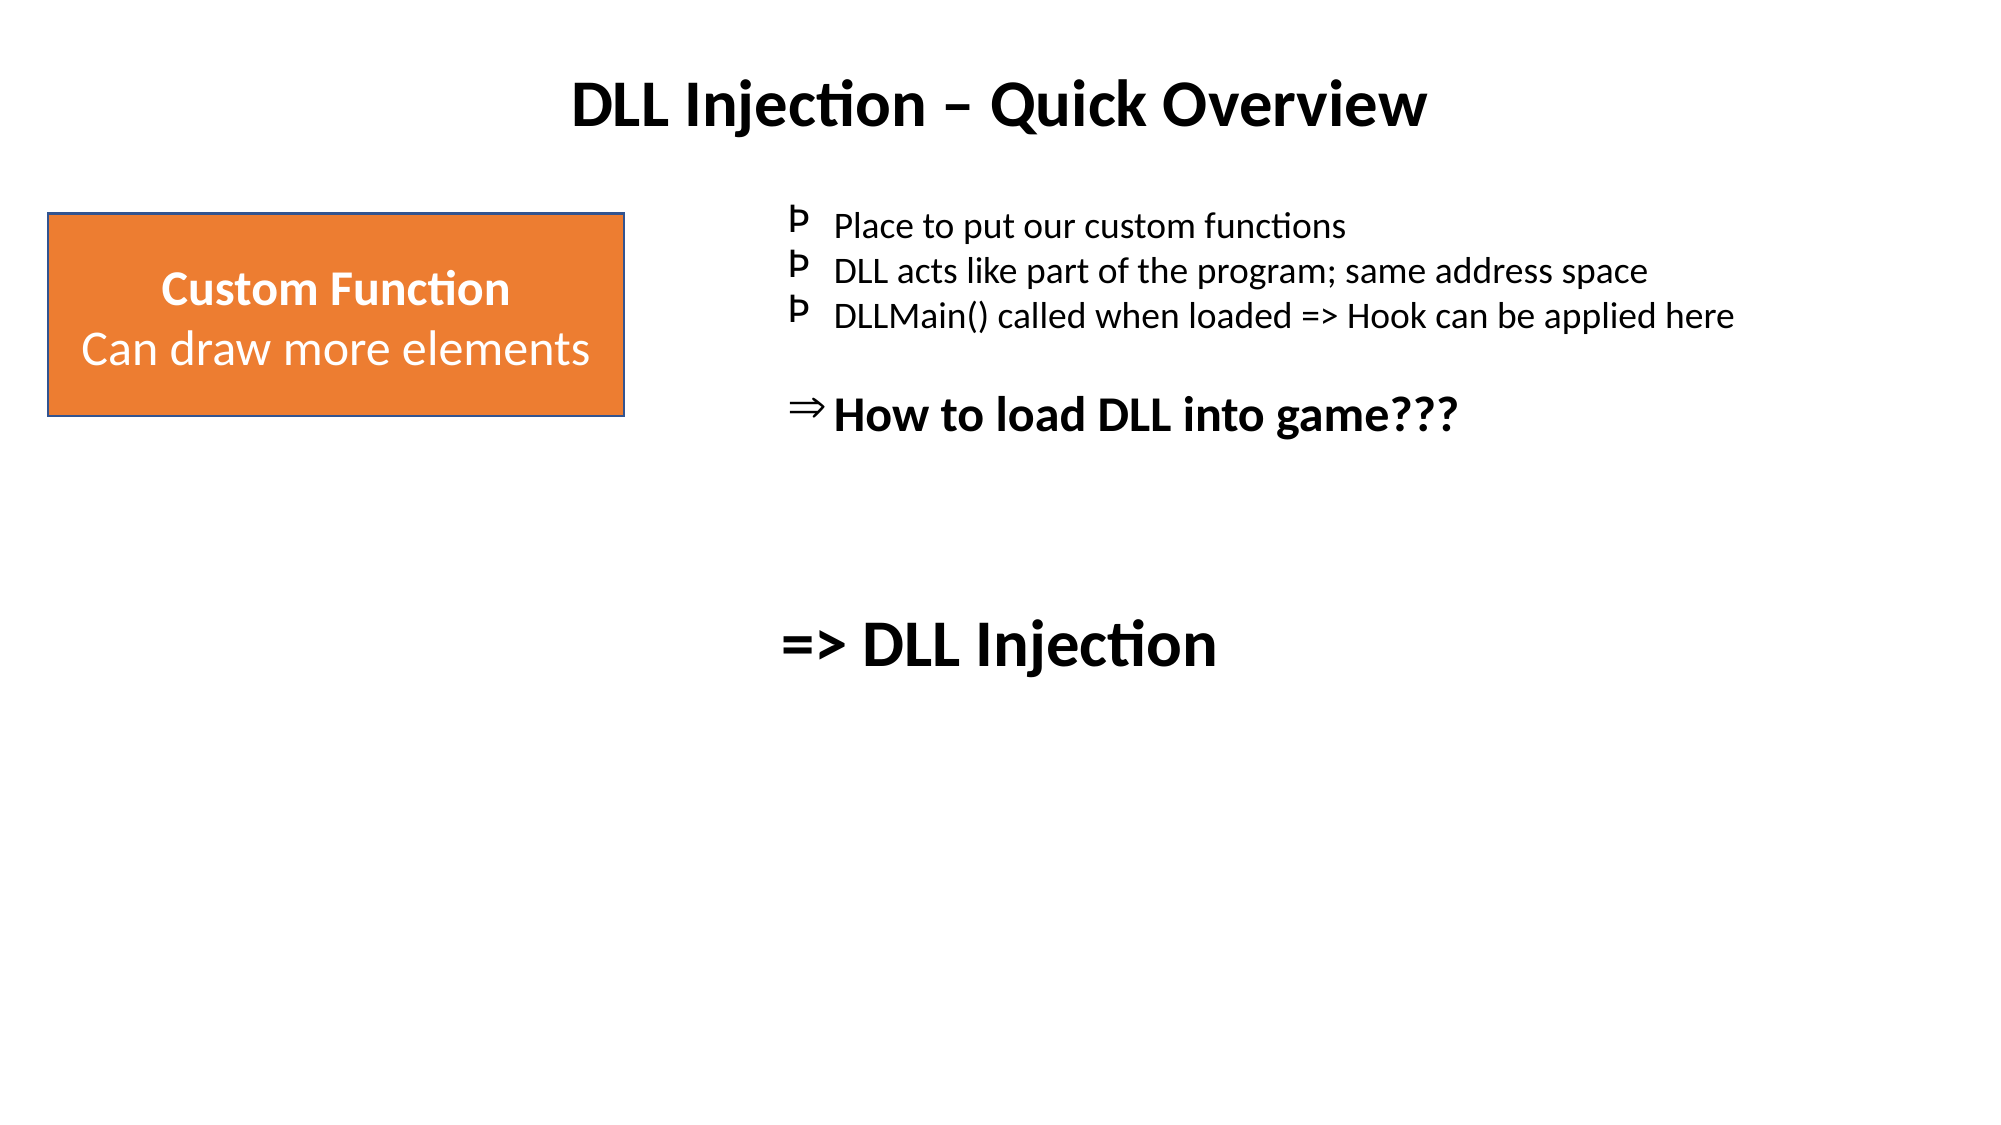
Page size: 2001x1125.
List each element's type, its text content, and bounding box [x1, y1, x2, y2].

text_box DLL Injection – Quick Overview [556, 52, 1444, 148]
text_box => DLL Injection [766, 592, 1234, 688]
text_box Custom Function Can draw more elements [47, 212, 625, 417]
text_box Place to put our custom functions DLL acts like part of the program; same address space DLLMain() called when loaded => Hook can be applied here How to load DLL into game??? [772, 193, 1751, 449]
